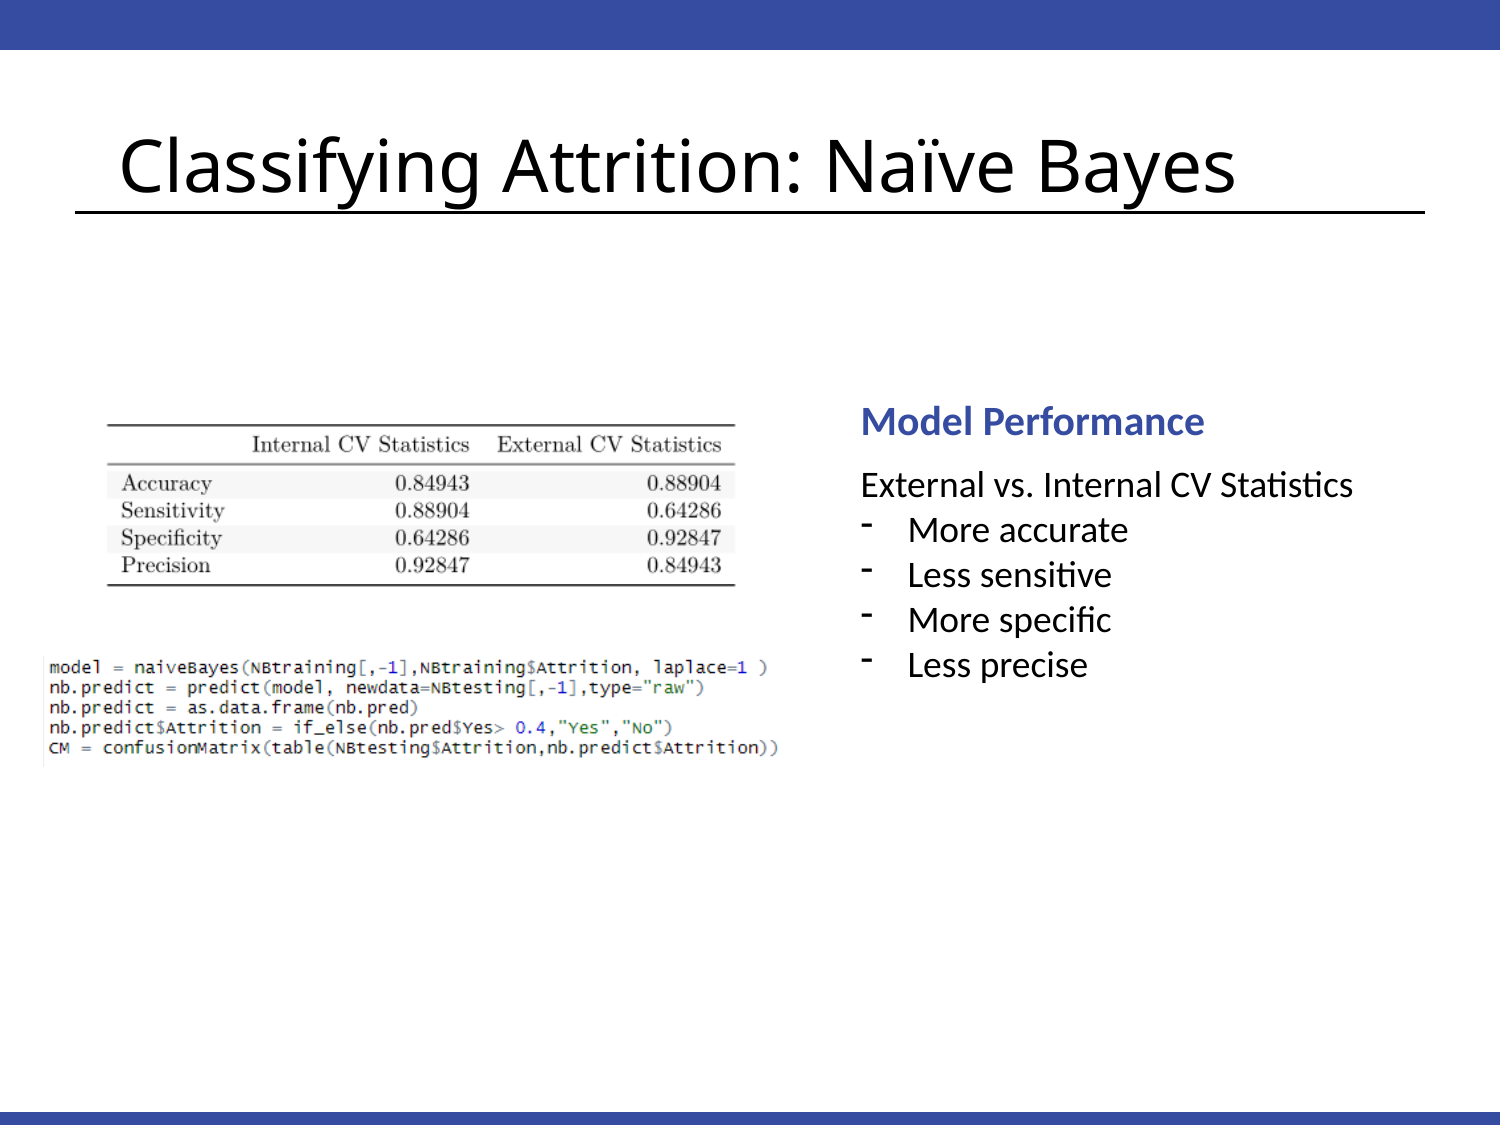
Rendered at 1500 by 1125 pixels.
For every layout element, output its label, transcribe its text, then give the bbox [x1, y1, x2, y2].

text_box Model Performance [845, 386, 1386, 452]
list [103, 419, 741, 591]
picture [43, 656, 789, 767]
text_box External vs. Internal CV Statistics More accurate Less sensitive More specific Less precise [845, 452, 1386, 730]
title Classifying Attrition: Naïve Bayes [103, 59, 1397, 278]
